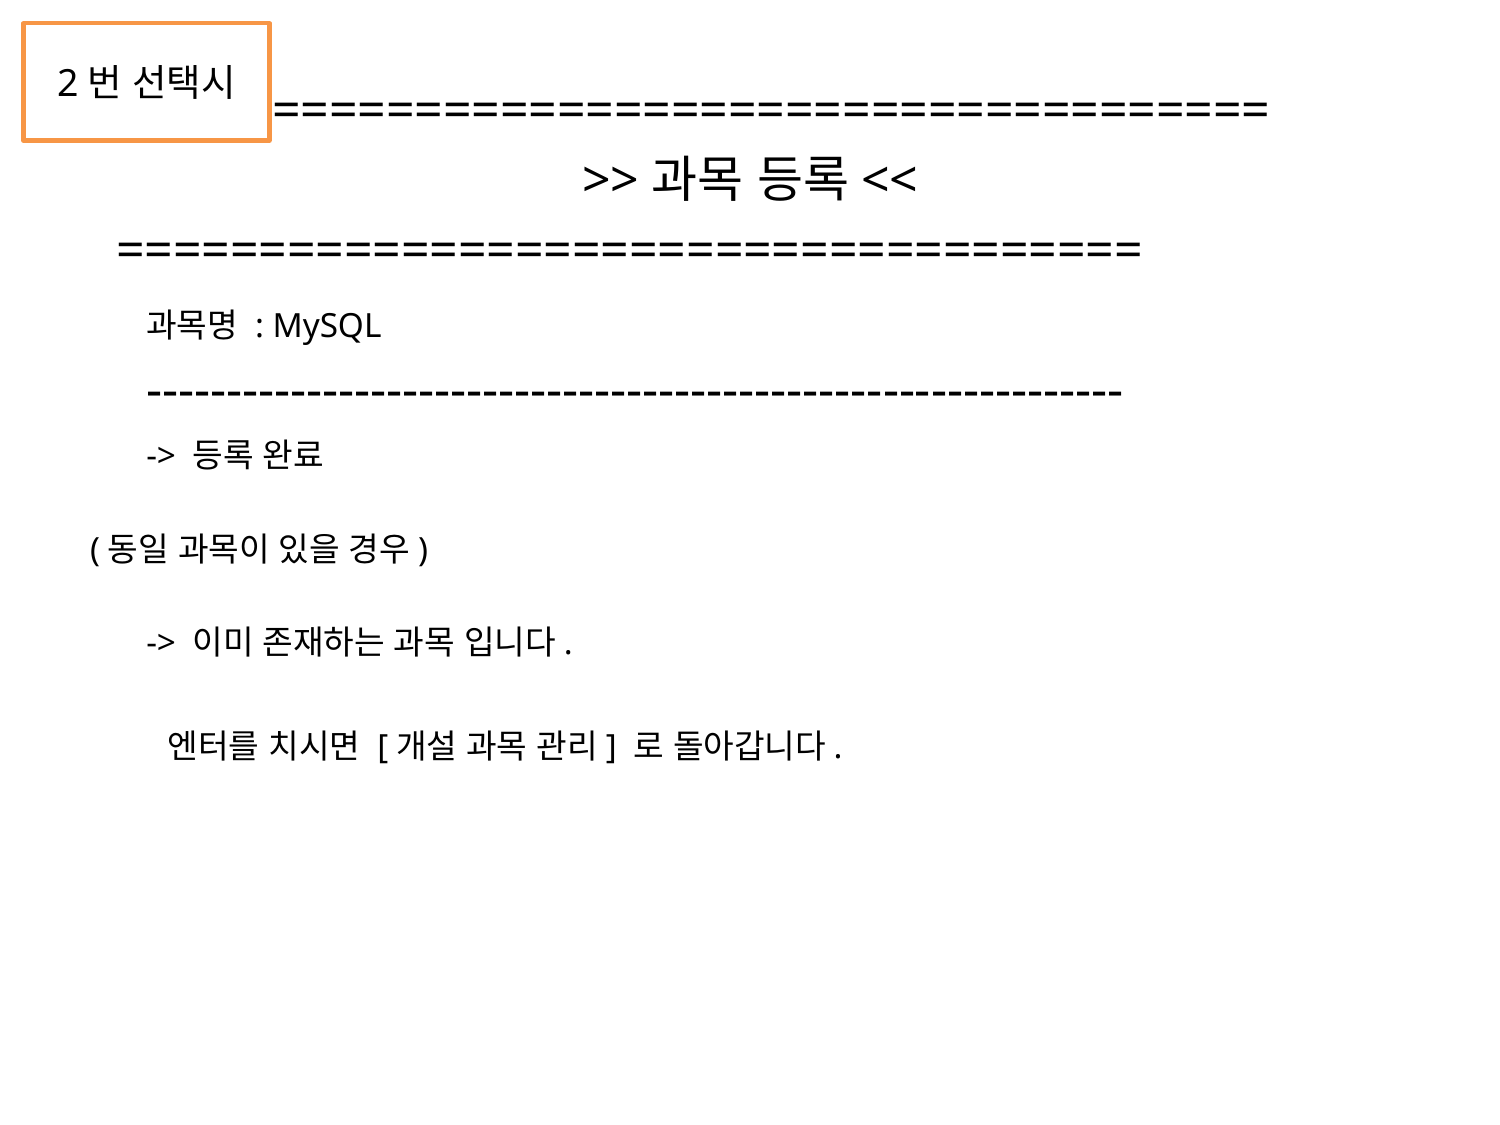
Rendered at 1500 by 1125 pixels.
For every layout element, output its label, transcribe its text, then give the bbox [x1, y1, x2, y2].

text_box 2번 선택시 [21, 21, 272, 143]
list ==================================== >>과목 등록<< ==================================== 과목명 : MySQL ------------------------------------------------------------- -> 등록 완료 (동일 과목이 있을 경우) -> 이미 존재하는 과목 입니다. 엔터를 치시면 [개설 과목 관리] 로 돌아갑니다. [75, 69, 1425, 1056]
